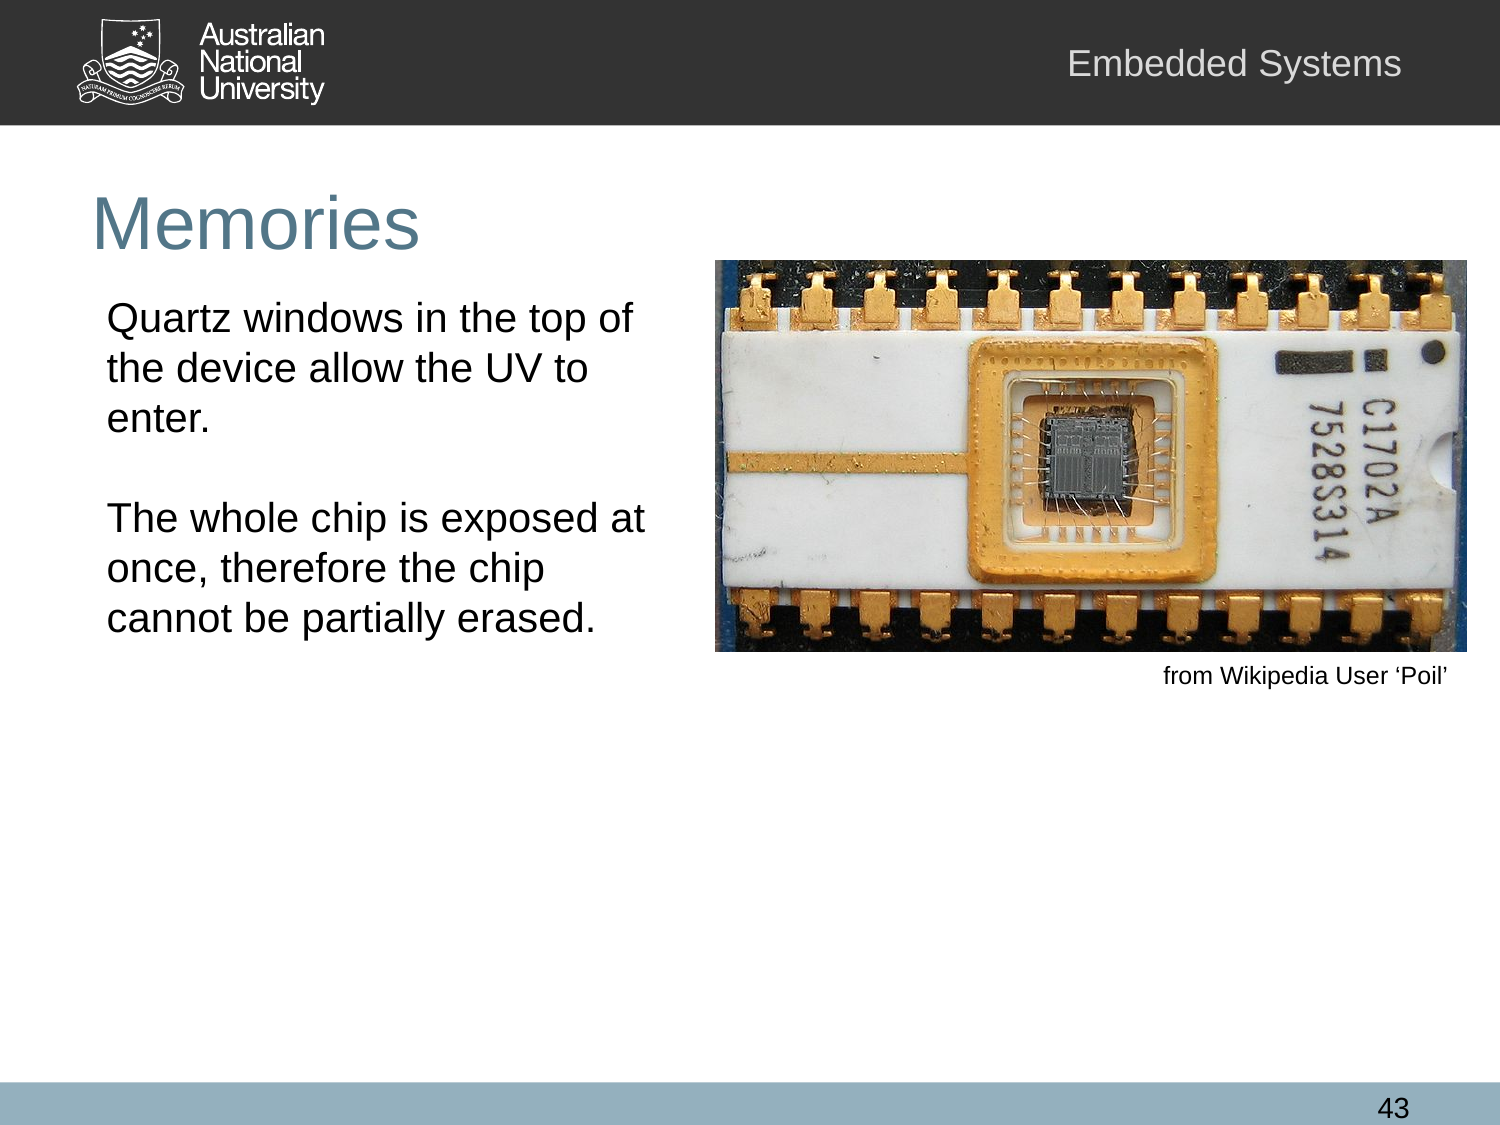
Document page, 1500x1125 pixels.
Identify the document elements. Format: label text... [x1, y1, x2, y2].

text_box Quartz windows in the top of the device allow the UV to enter. The whole chip is exposed at once, therefore the chip cannot be partially erased. [91, 282, 697, 698]
text_box from Wikipedia User ‘Poil’ [1148, 661, 1464, 697]
slide_number 43 [1328, 1082, 1426, 1118]
picture [714, 260, 1467, 653]
title Memories [76, 125, 1428, 314]
